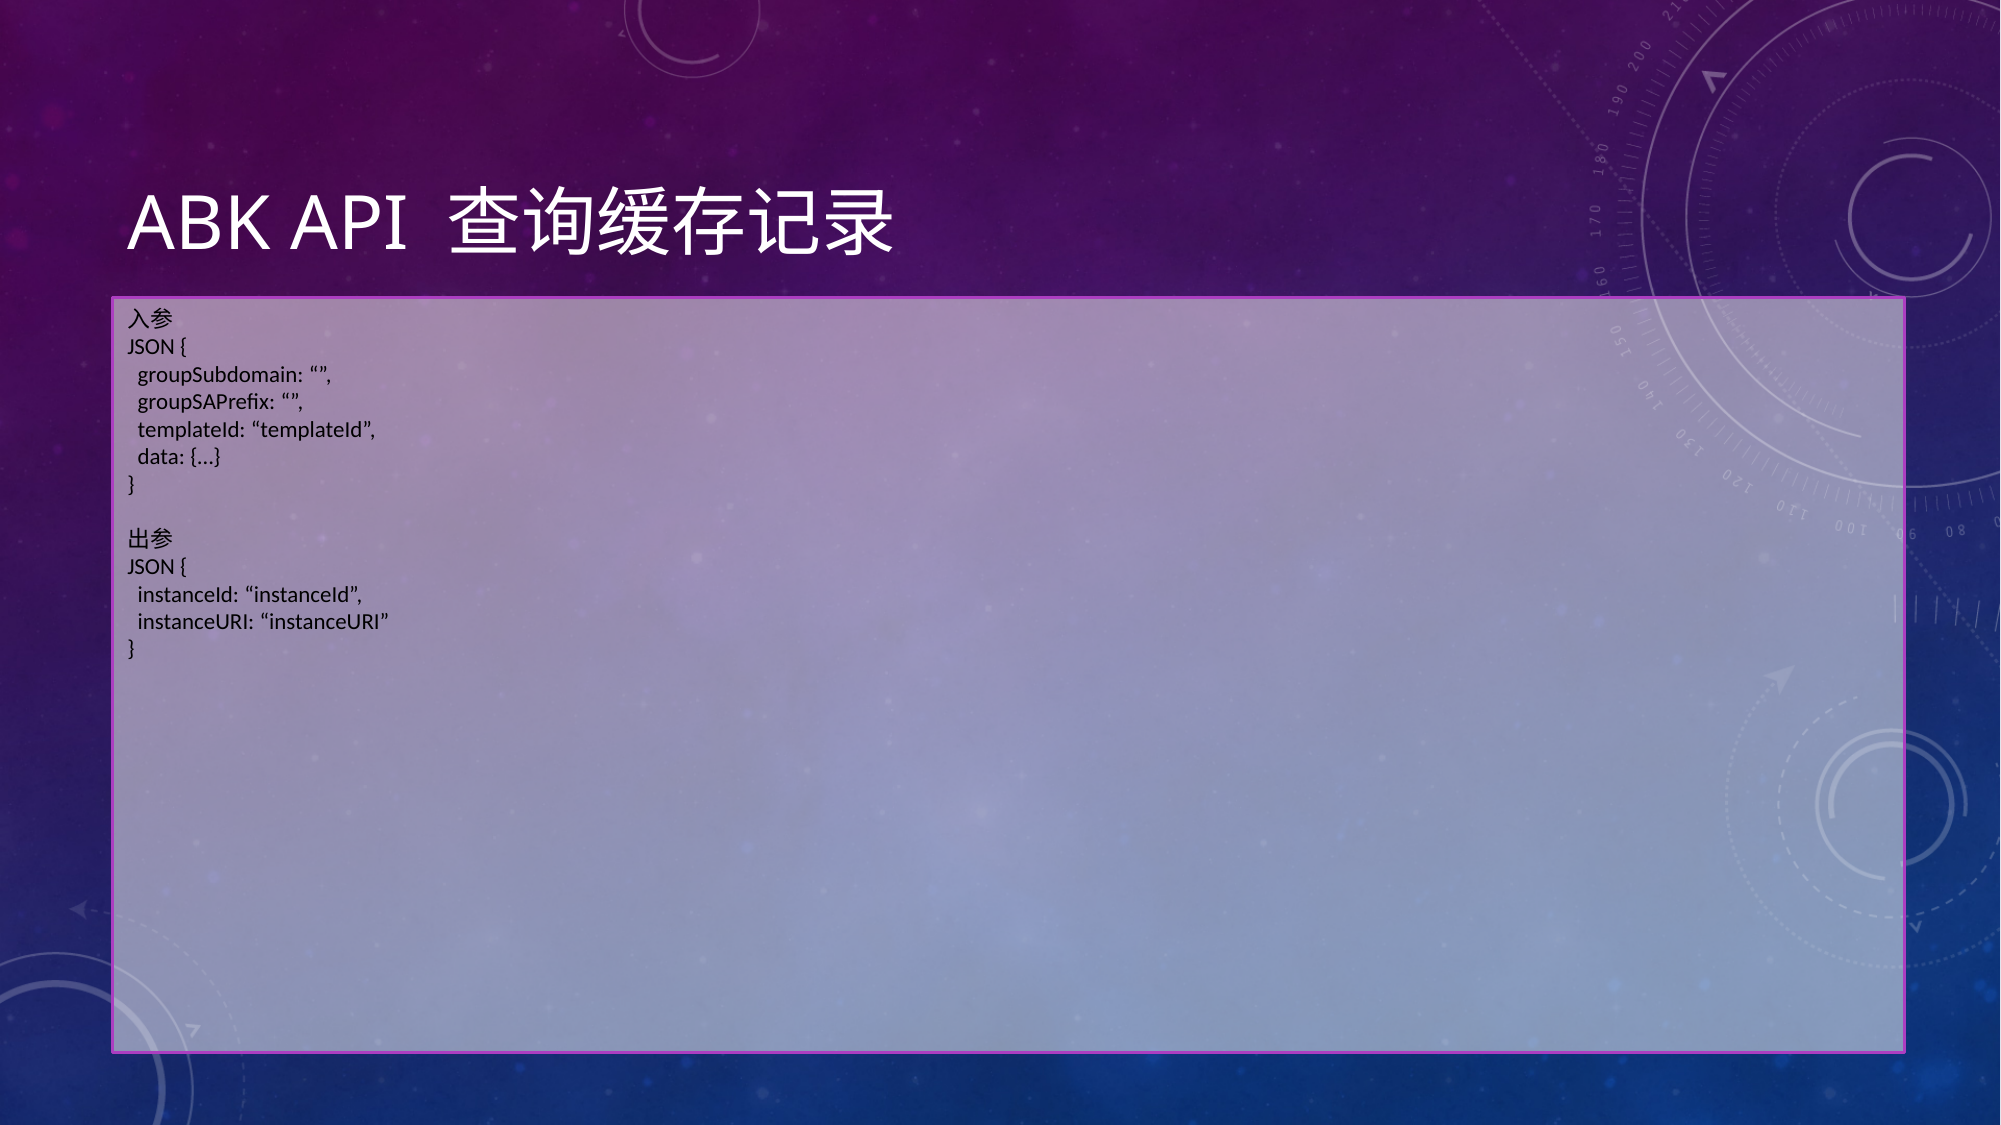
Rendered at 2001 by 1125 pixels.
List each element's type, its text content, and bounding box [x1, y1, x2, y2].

picture [0, 0, 2001, 1125]
title ABK API 查询缓存记录 [112, 99, 1775, 296]
text_box 入参 JSON { groupSubdomain: “”, groupSAPrefix: “”, templateId: “templateId”, data: {…} } 出参 JSON { instanceId: “instanceId”, instanceURI: “instanceURI” } [111, 296, 1906, 1054]
